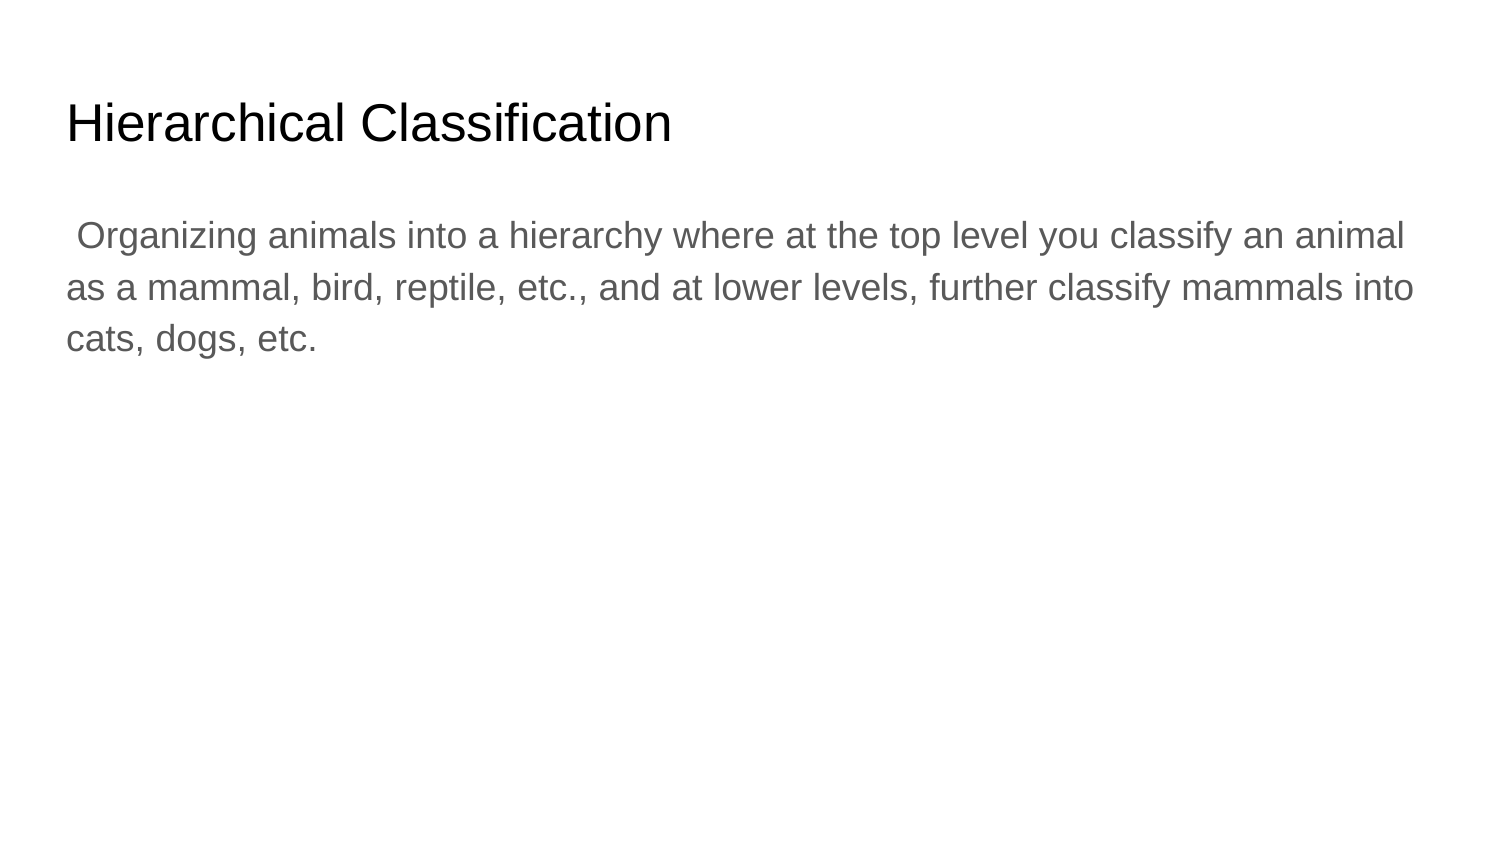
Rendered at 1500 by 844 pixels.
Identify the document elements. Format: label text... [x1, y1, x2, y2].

title Hierarchical Classification [51, 72, 1449, 167]
list Organizing animals into a hierarchy where at the top level you classify an animal as a mammal, bird, reptile, etc., and at lower levels, further classify mammals into cats, dogs, etc. [51, 189, 1449, 750]
